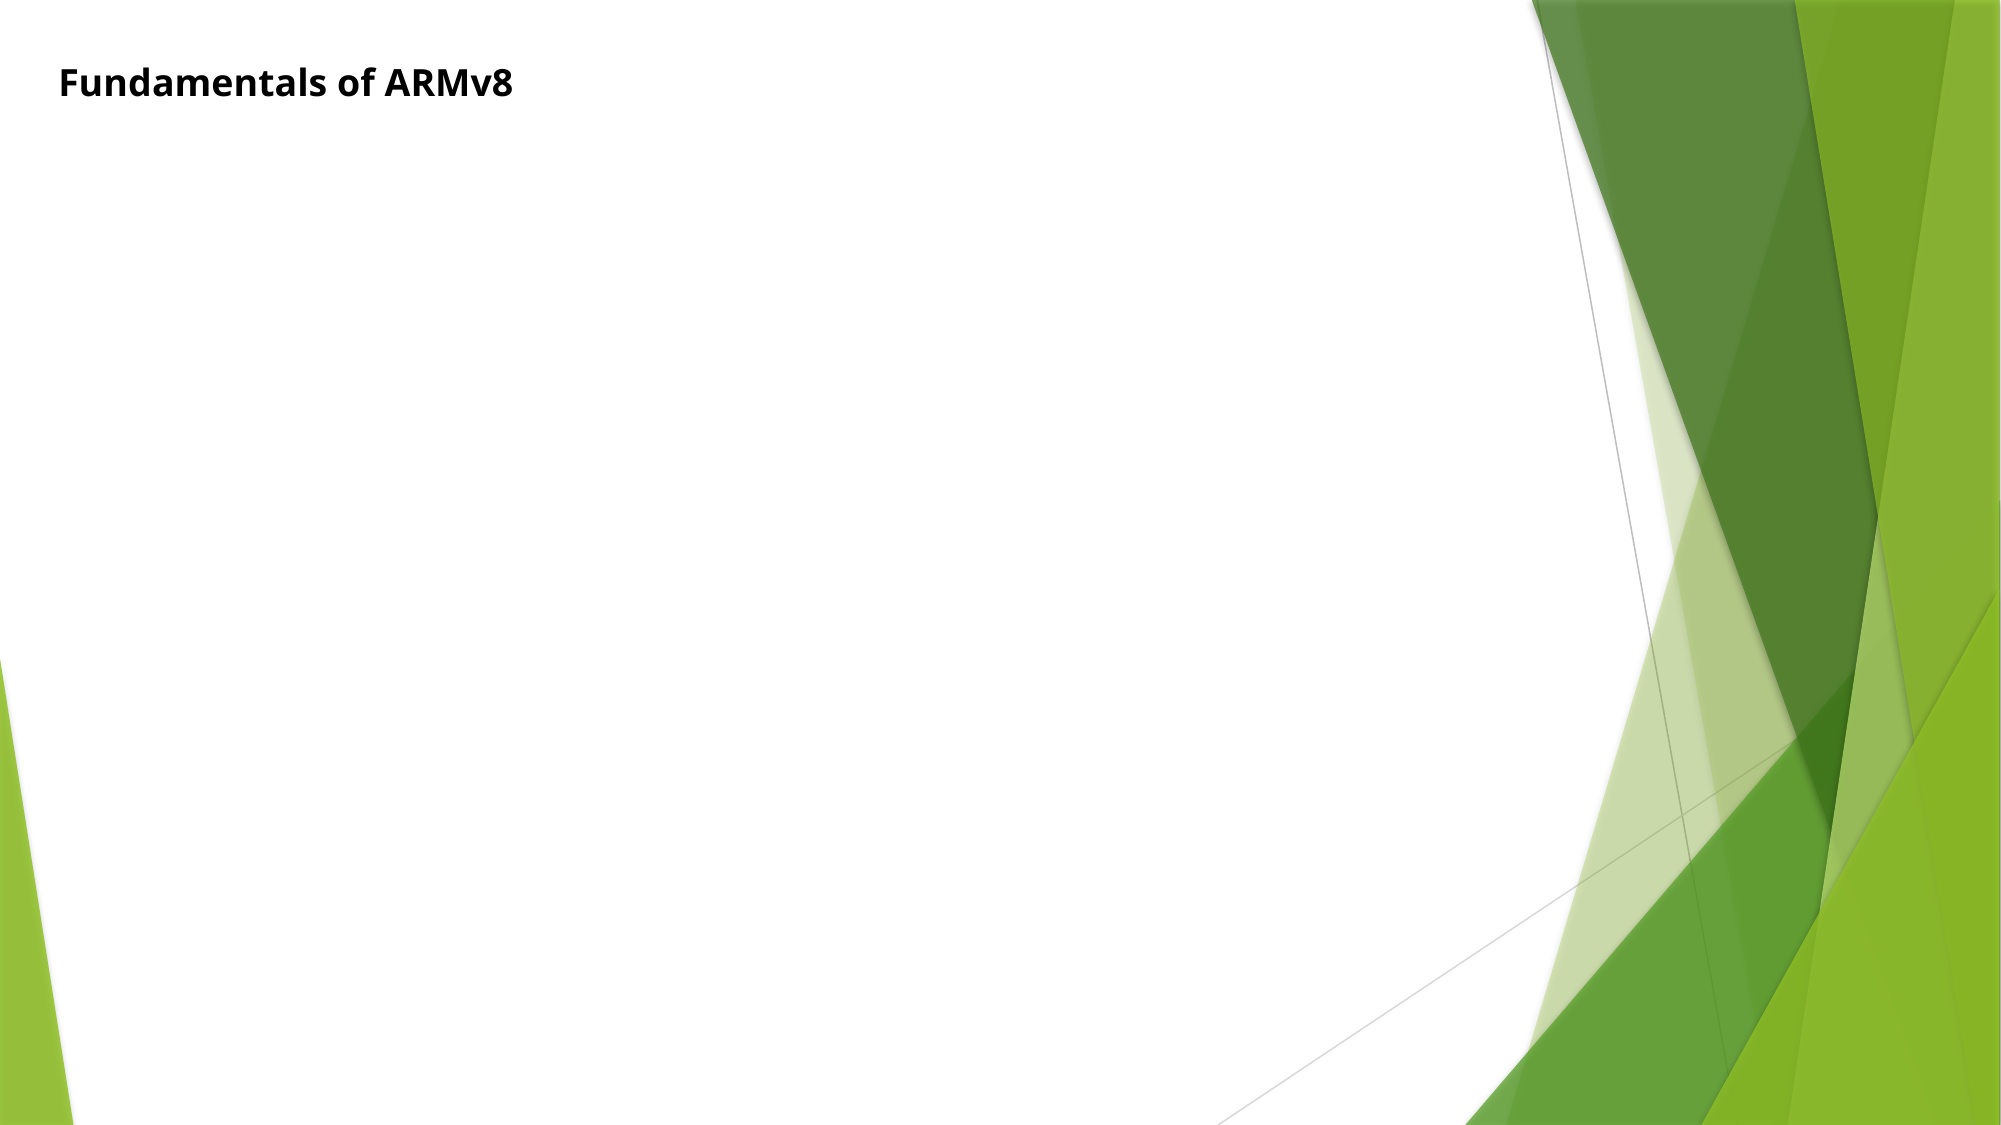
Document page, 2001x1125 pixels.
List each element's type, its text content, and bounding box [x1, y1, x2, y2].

text_box Fundamentals of ARMv8 [43, 51, 1522, 112]
